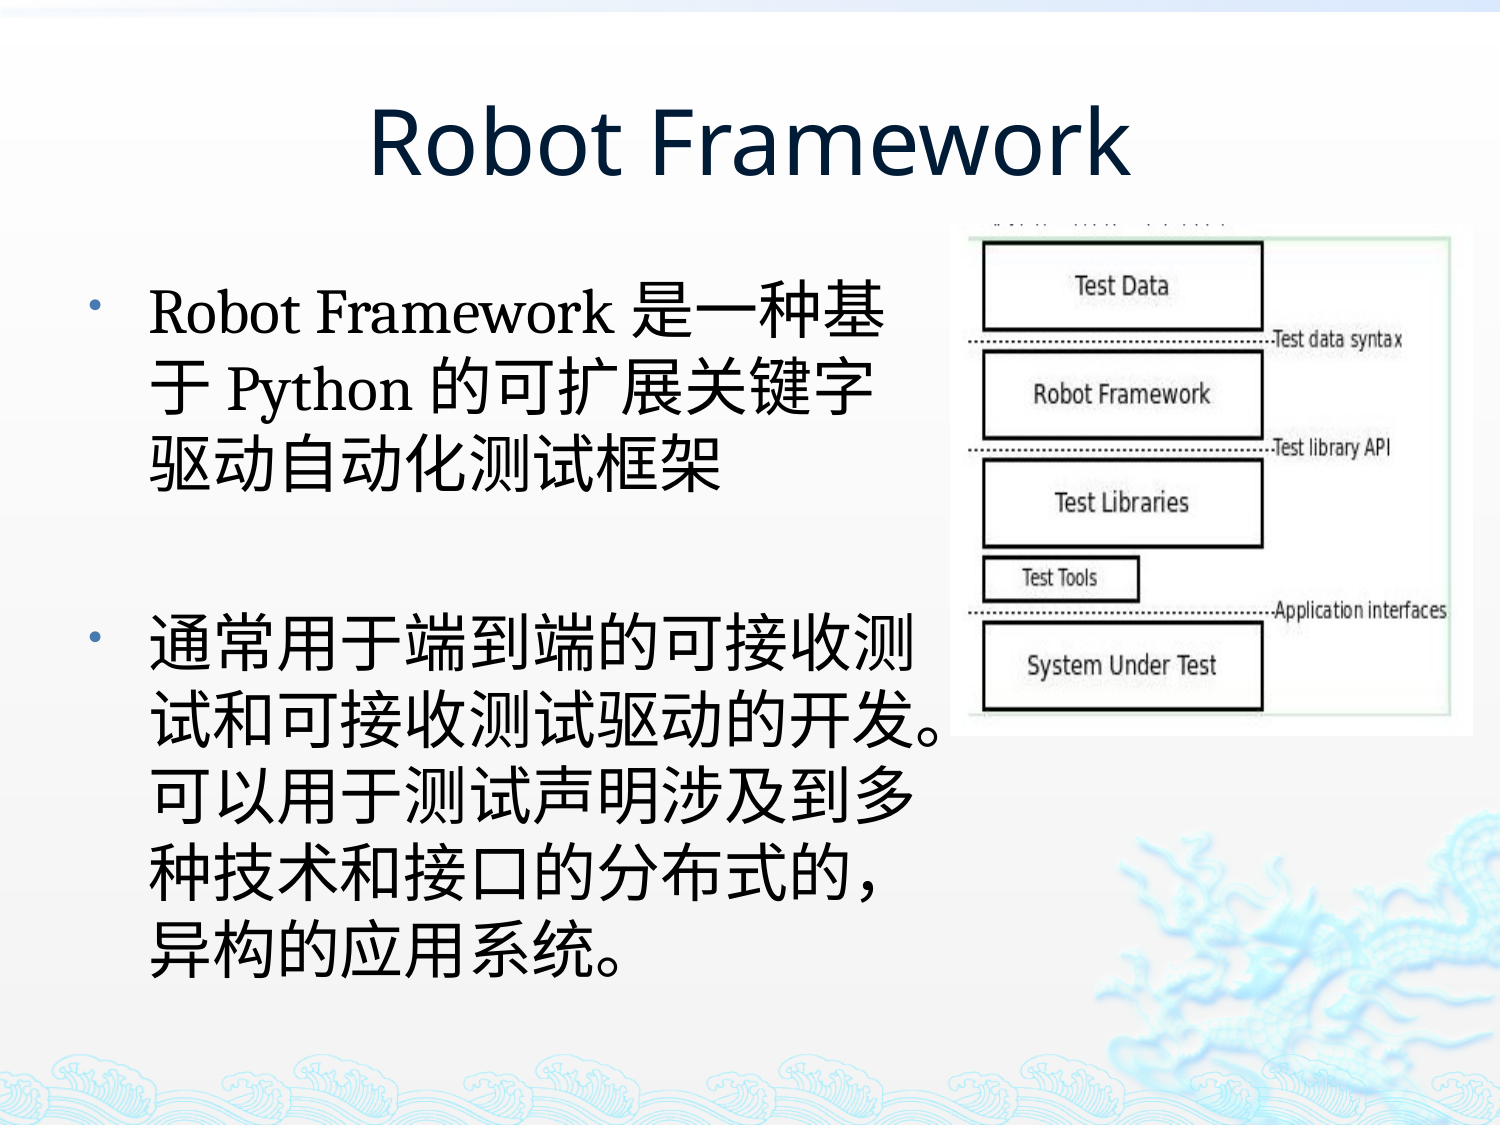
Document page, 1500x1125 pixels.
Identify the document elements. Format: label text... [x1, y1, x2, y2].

title Robot Framework [75, 45, 1425, 233]
picture [950, 223, 1473, 736]
list Robot Framework是一种基于Python的可扩展关键字驱动自动化测试框架 通常用于端到端的可接收测试和可接收测试驱动的开发。可以用于测试声明涉及到多种技术和接口的分布式的，异构的应用系统。 [75, 262, 939, 1005]
